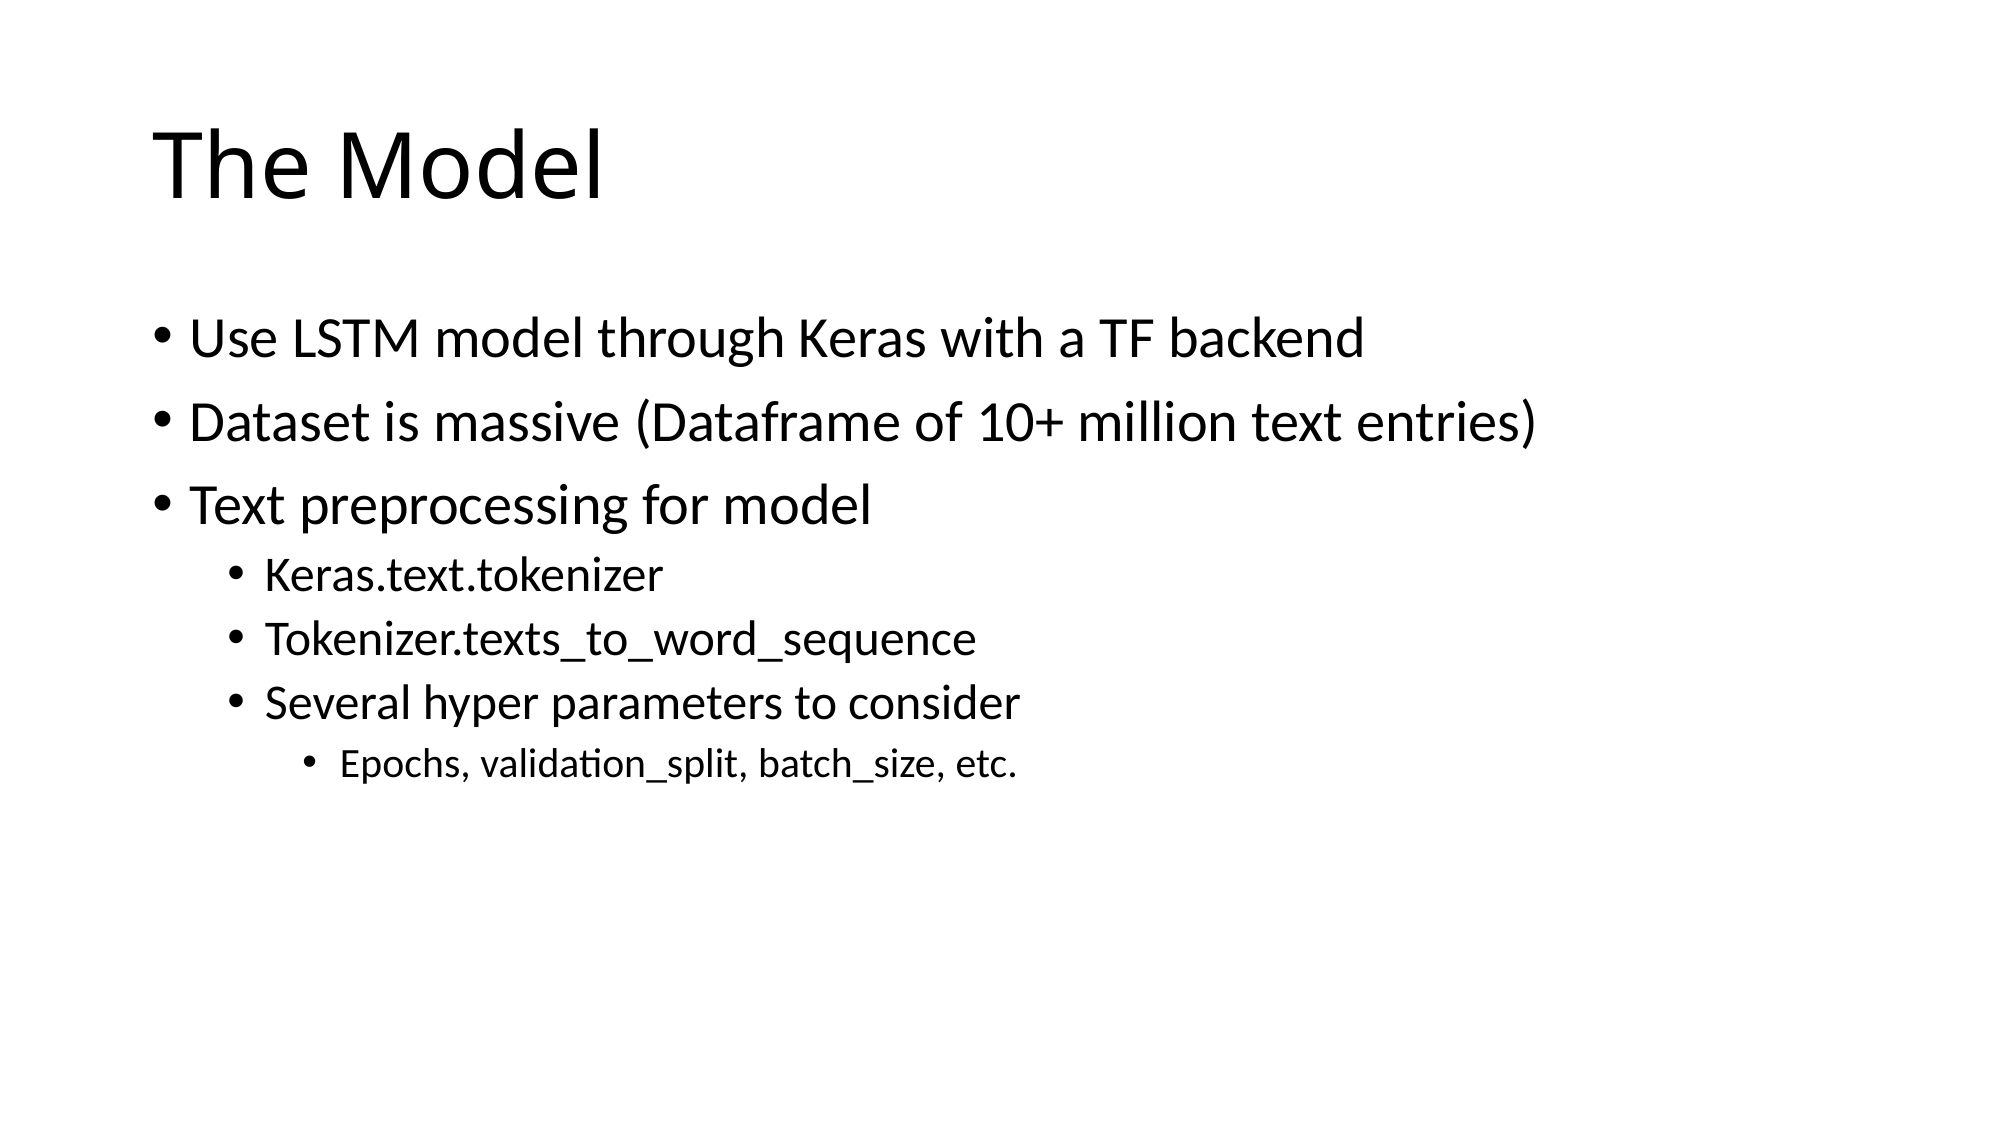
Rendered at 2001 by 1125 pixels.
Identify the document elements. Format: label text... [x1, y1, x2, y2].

title The Model [137, 59, 1863, 278]
list Use LSTM model through Keras with a TF backend Dataset is massive (Dataframe of 10+ million text entries) Text preprocessing for model Keras.text.tokenizer Tokenizer.texts_to_word_sequence Several hyper parameters to consider Epochs, validation_split, batch_size, etc. [137, 299, 1863, 1014]
